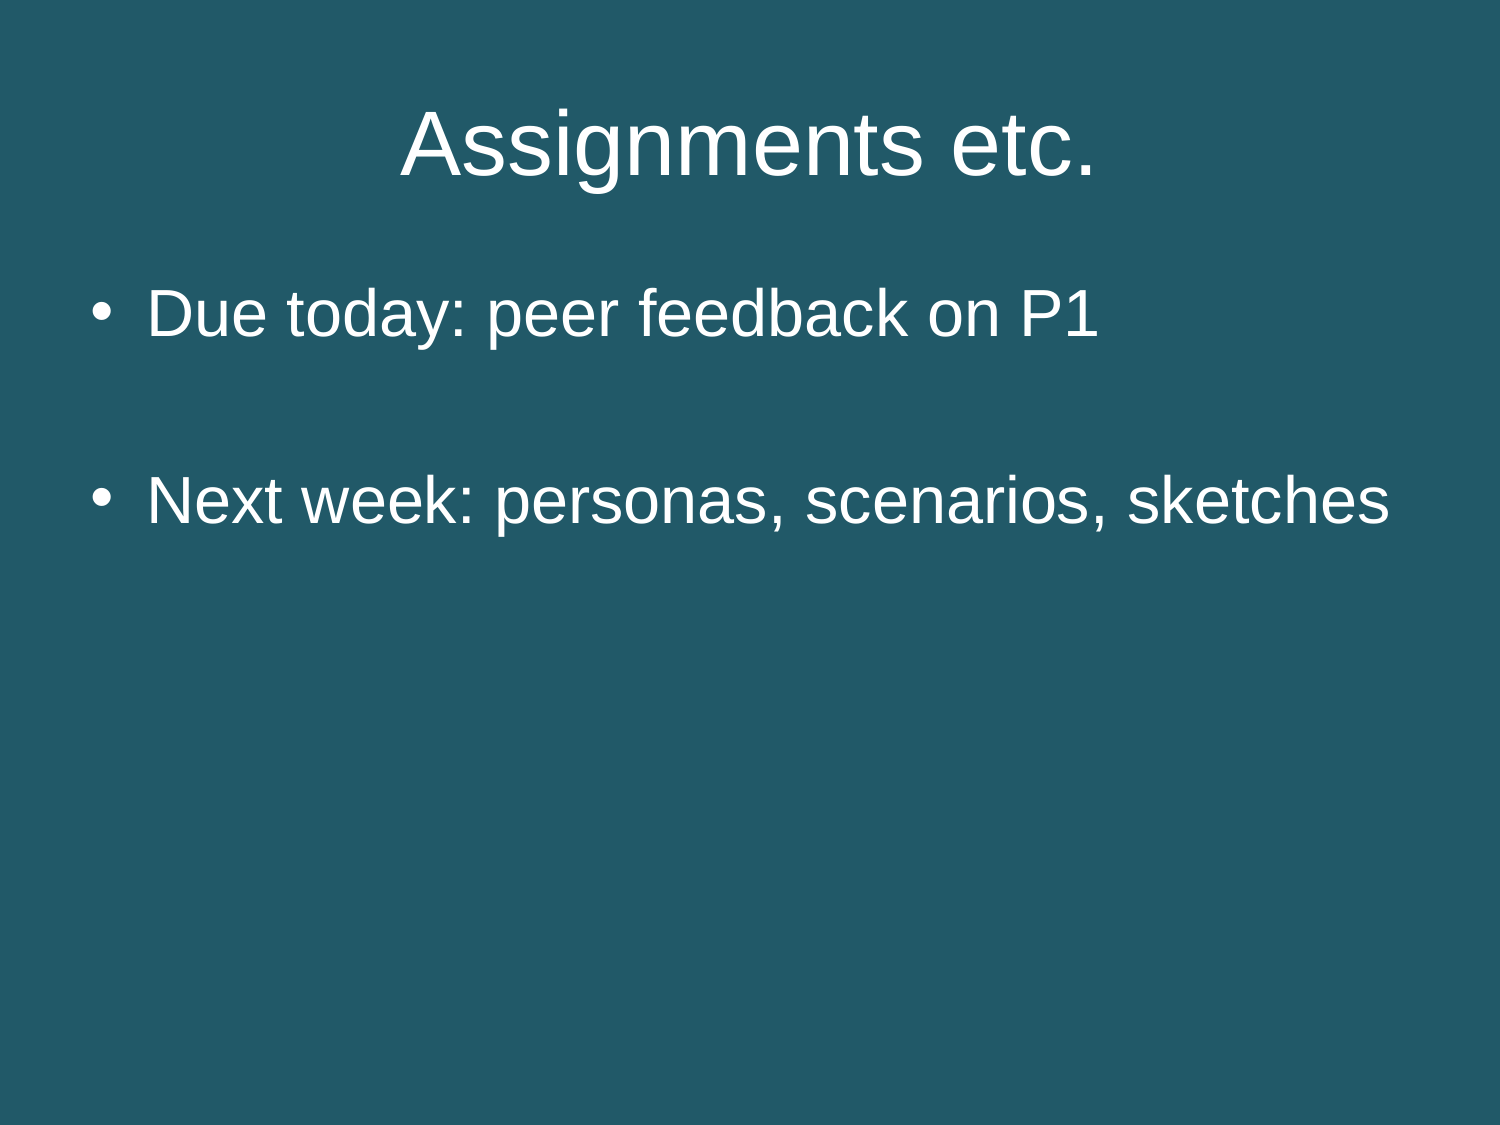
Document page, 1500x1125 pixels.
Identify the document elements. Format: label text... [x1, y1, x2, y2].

list Due today: peer feedback on P1 Next week: personas, scenarios, sketches [75, 262, 1425, 1091]
title Assignments etc. [75, 45, 1425, 233]
